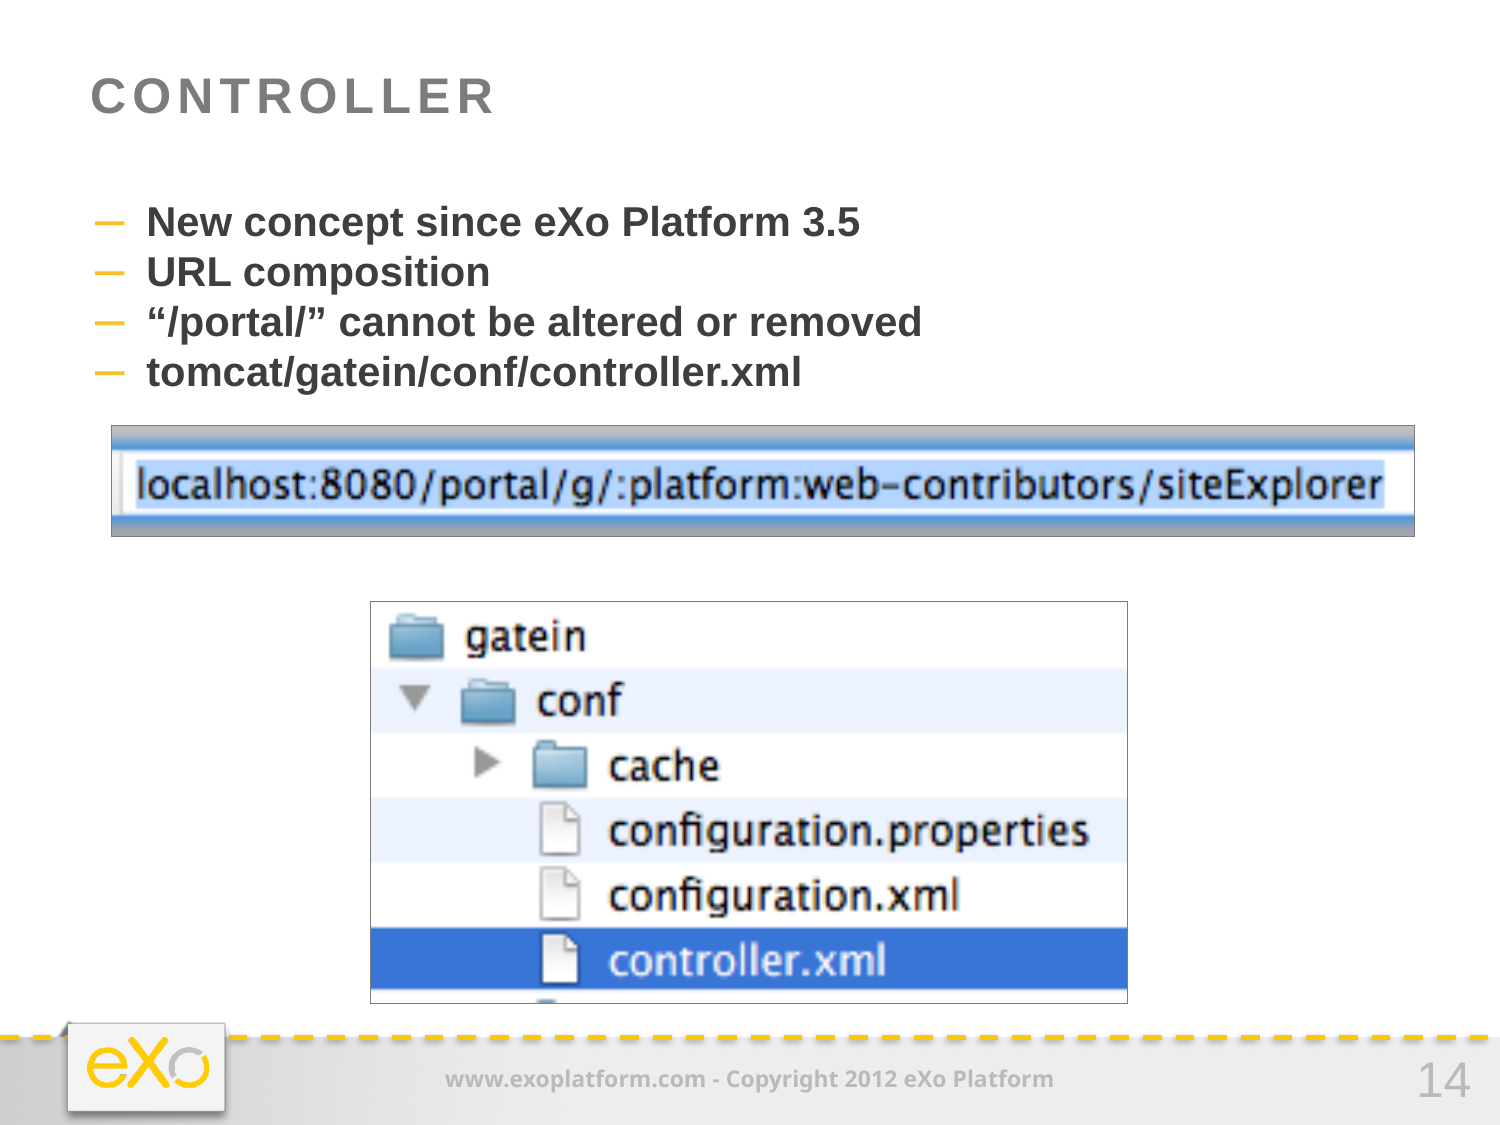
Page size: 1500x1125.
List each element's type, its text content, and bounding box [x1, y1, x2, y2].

picture [0, 1010, 1500, 1125]
picture [111, 425, 1415, 537]
list New concept since eXo Platform 3.5 URL composition “/portal/” cannot be altered or removed tomcat/gatein/conf/controller.xml [75, 187, 1425, 1013]
title Controller [75, 37, 1425, 150]
picture [370, 601, 1128, 1005]
